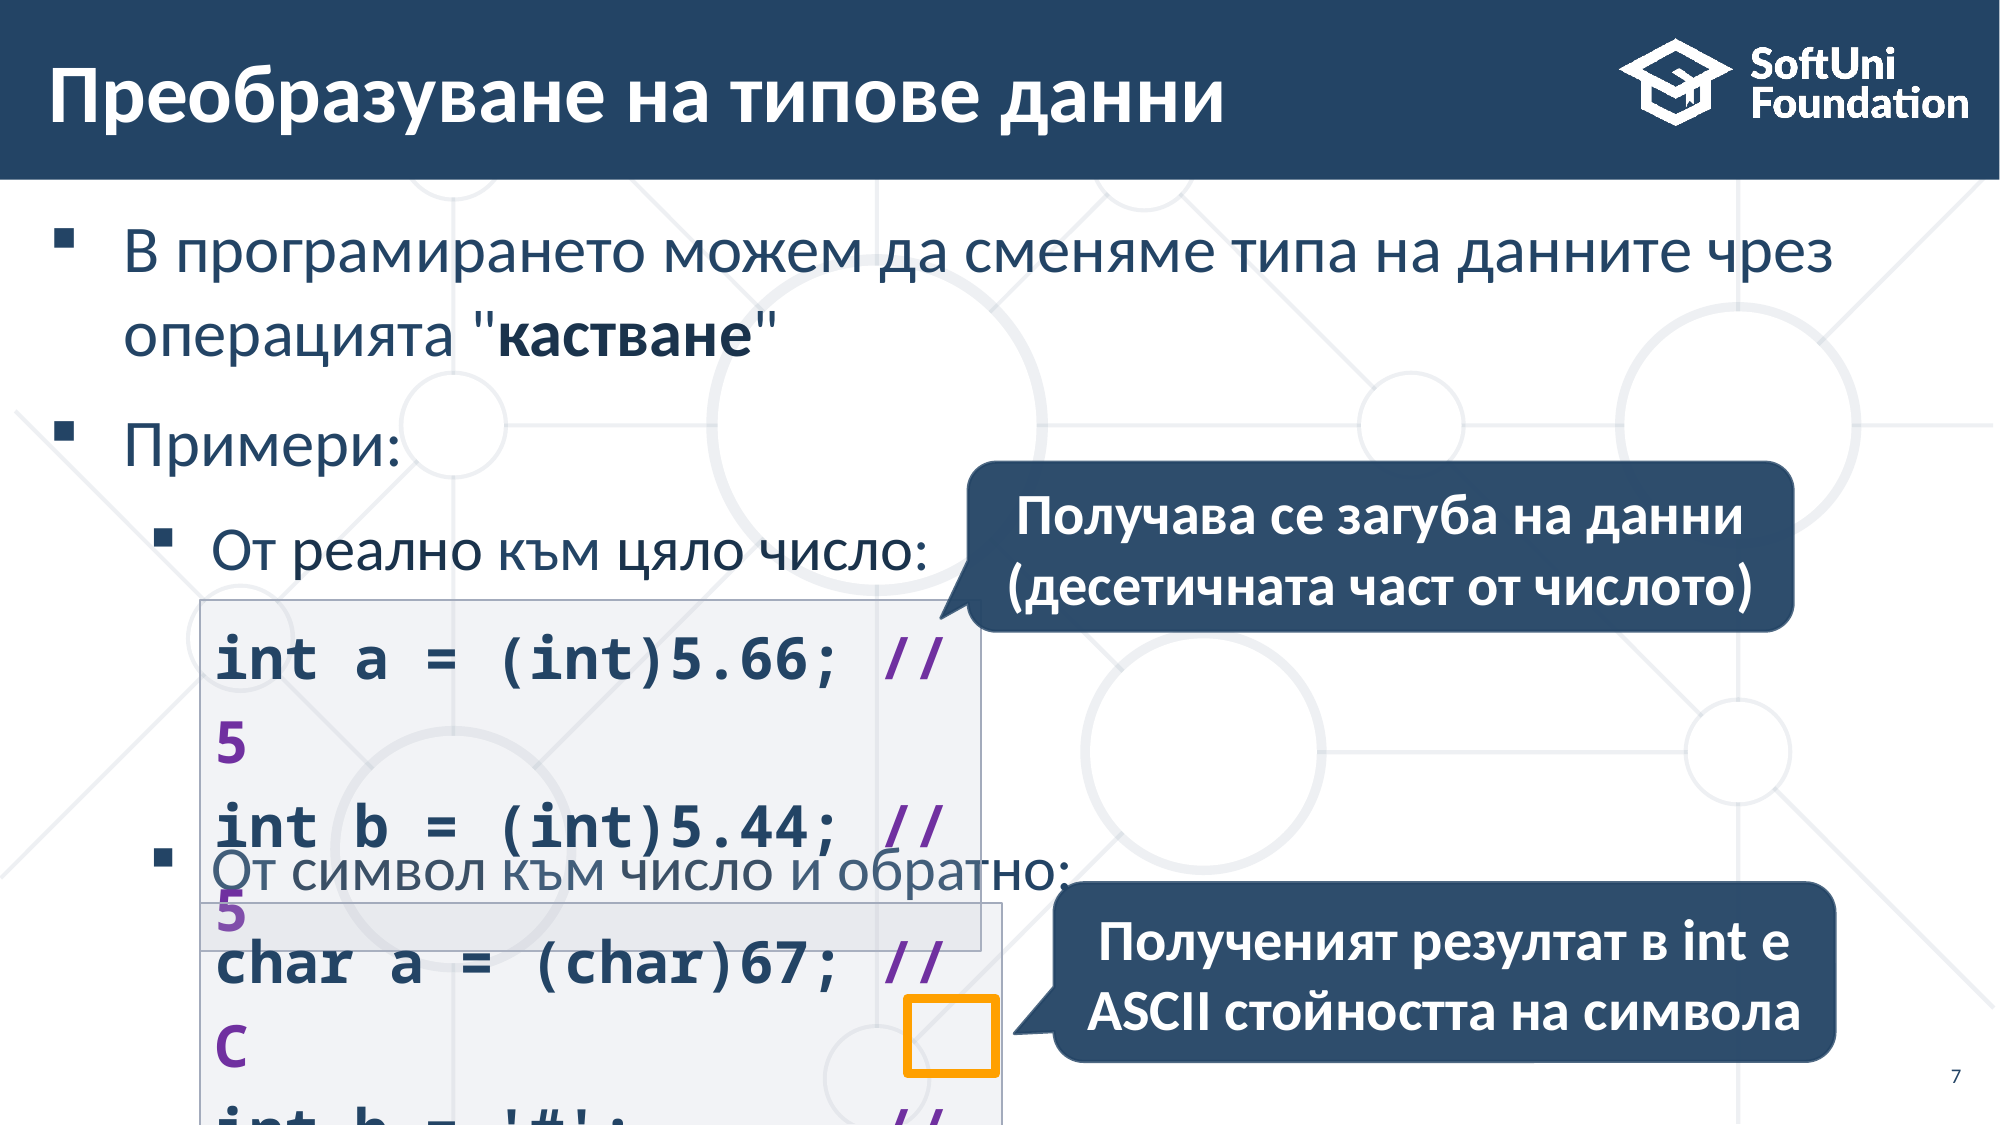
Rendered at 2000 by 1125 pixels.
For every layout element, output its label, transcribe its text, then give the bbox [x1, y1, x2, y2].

slide_number 7 [1896, 1049, 1968, 1101]
text_box Полученият резултат в int е ASCII стойността на символа [1012, 880, 1838, 1064]
text_box [906, 997, 997, 1076]
text_box Получава се загуба на данни (десетичната част от числото) [938, 460, 1796, 634]
text_box int a = (int)5.66; // 5 int b = (int)5.44; // 5 [199, 599, 981, 903]
list В програмирането можем да сменяме типа на данните чрез операцията "кастване" Примери: От реално към цяло число: От символ към число и обратно: [31, 196, 1970, 1050]
text_box char a = (char)67; // C int b = '#'; // 35 [199, 903, 1003, 1125]
picture [1618, 38, 1968, 126]
title Преобразуване на типове данни [31, 16, 1591, 162]
